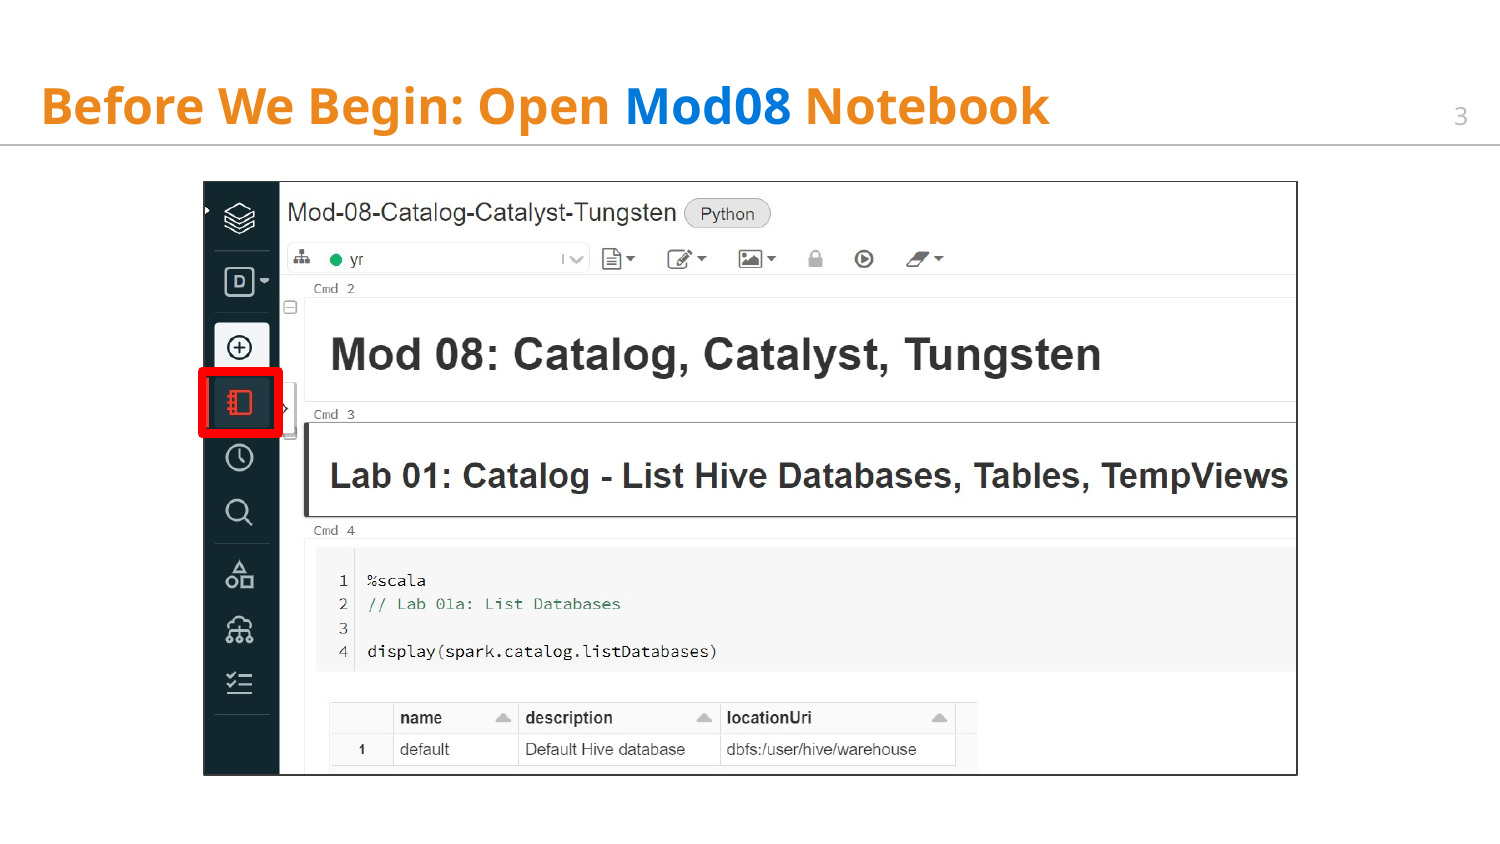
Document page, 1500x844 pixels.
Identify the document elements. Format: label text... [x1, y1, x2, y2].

title Before We Begin: Open Mod08 Notebook [38, 15, 1269, 216]
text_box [197, 180, 1299, 776]
text_box 3 [1452, 97, 1471, 130]
